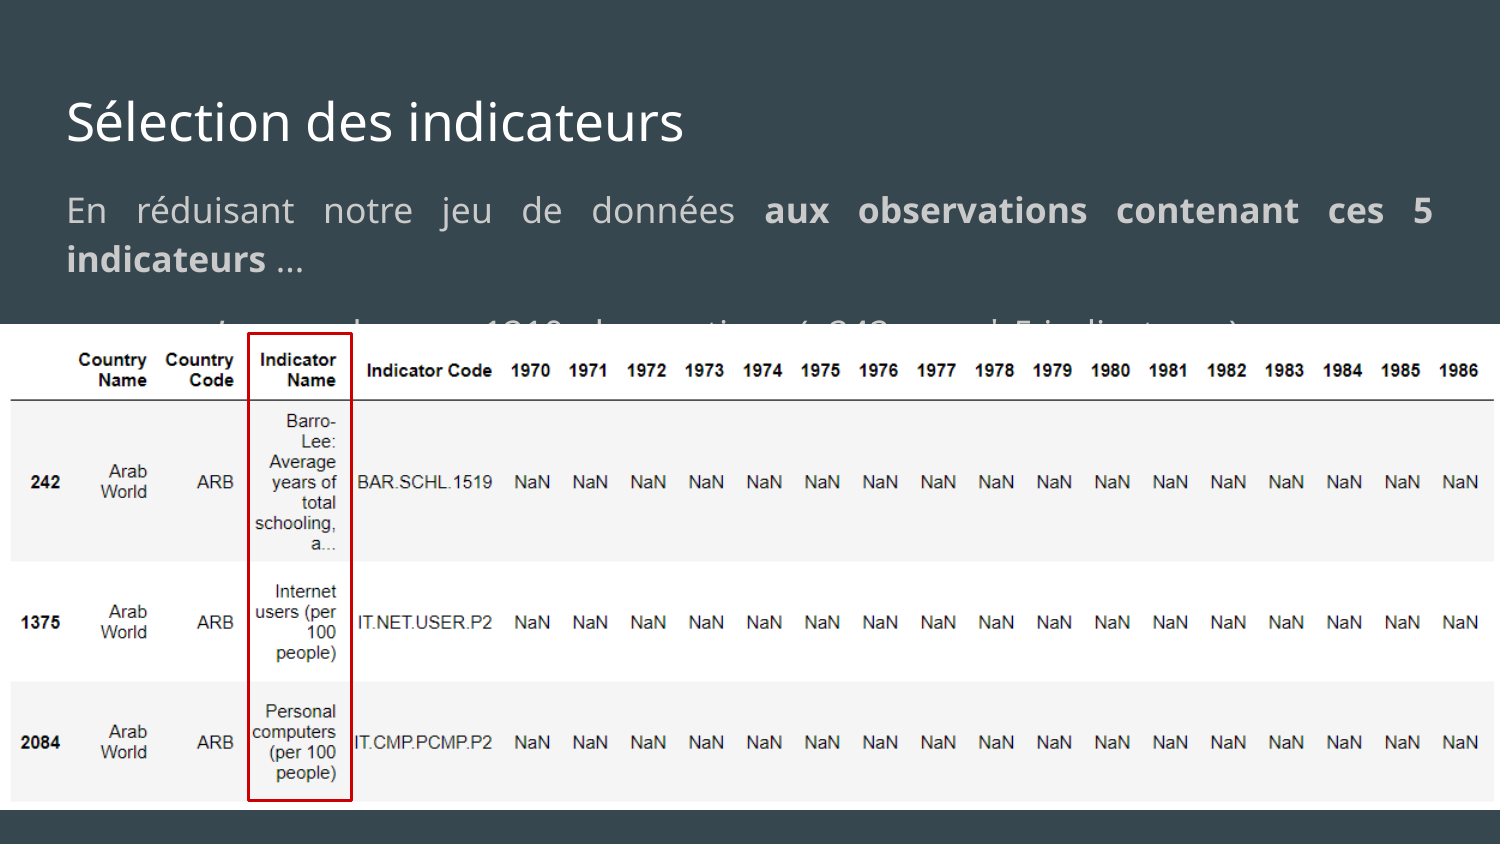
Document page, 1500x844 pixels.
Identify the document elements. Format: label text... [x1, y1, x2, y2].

picture [0, 323, 1500, 810]
title Sélection des indicateurs [51, 72, 1449, 166]
list En réduisant notre jeu de données aux observations contenant ces 5 indicateurs ... → nous n’avons plus que 1210 observations (=242 pays * 5 indicateurs). [51, 166, 1449, 322]
